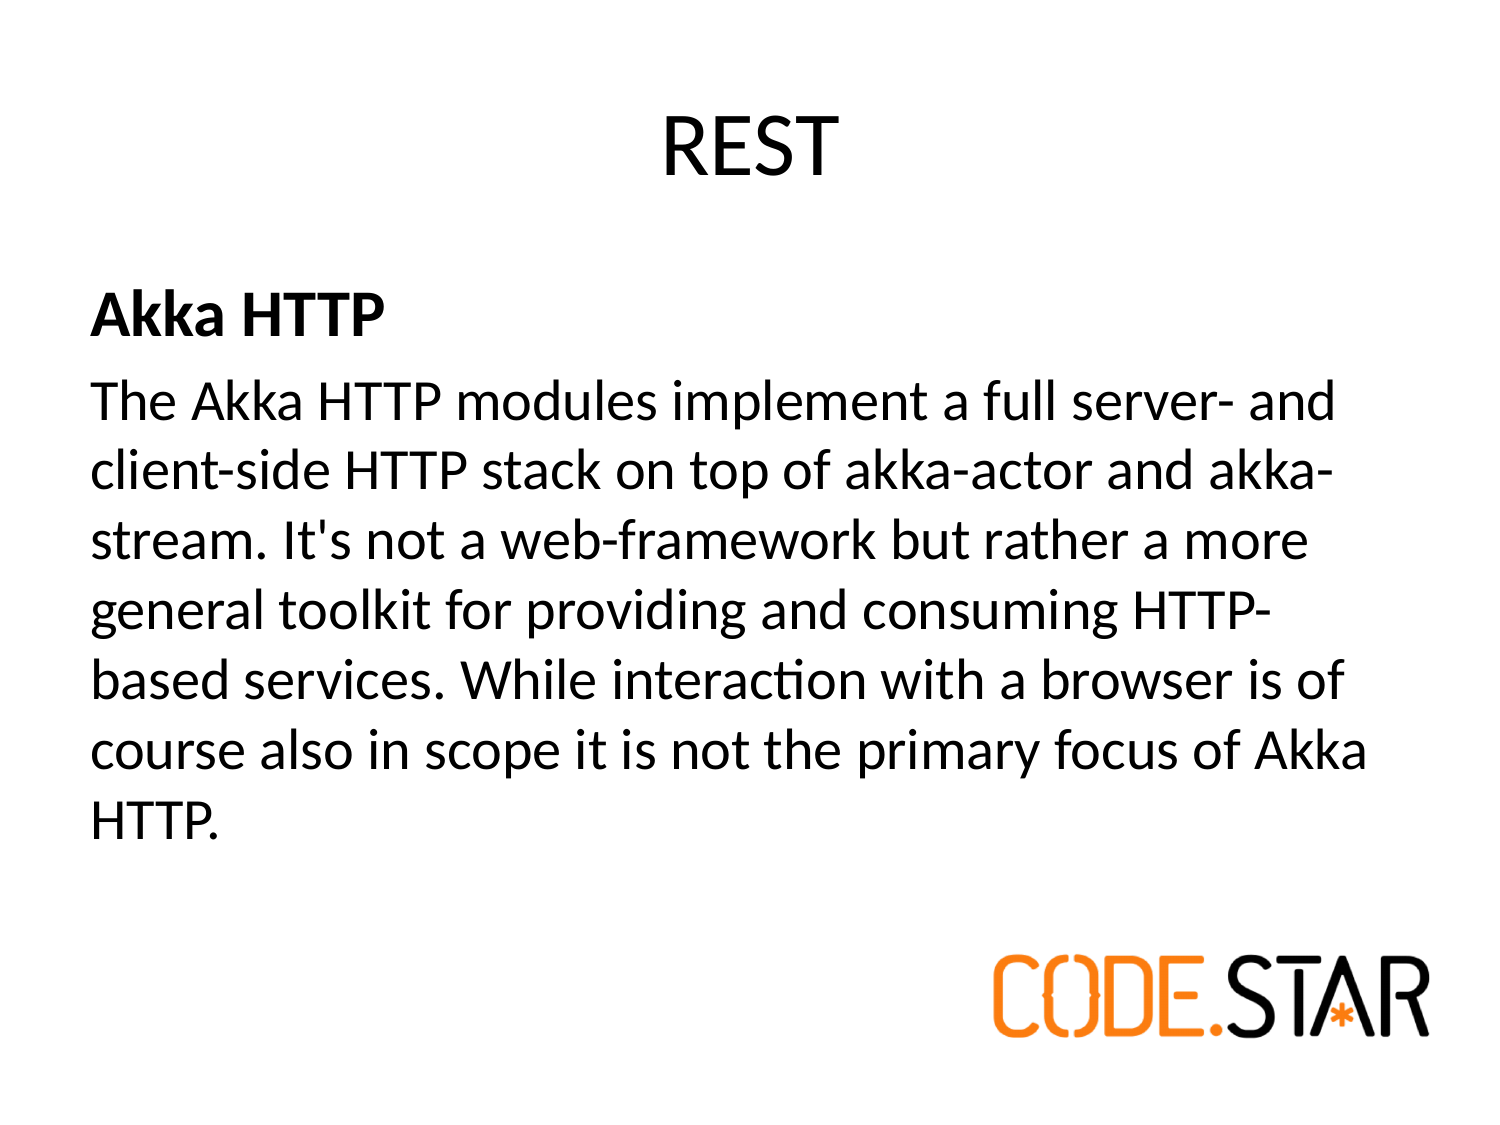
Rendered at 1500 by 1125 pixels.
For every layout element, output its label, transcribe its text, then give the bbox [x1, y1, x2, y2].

list Akka HTTP The Akka HTTP modules implement a full server- and client-side HTTP stack on top of akka-actor and akka-stream. It's not a web-framework but rather a more general toolkit for providing and consuming HTTP-based services. While interaction with a browser is of course also in scope it is not the primary focus of Akka HTTP. [75, 262, 1425, 1005]
picture [987, 950, 1435, 1043]
title REST [75, 45, 1425, 233]
